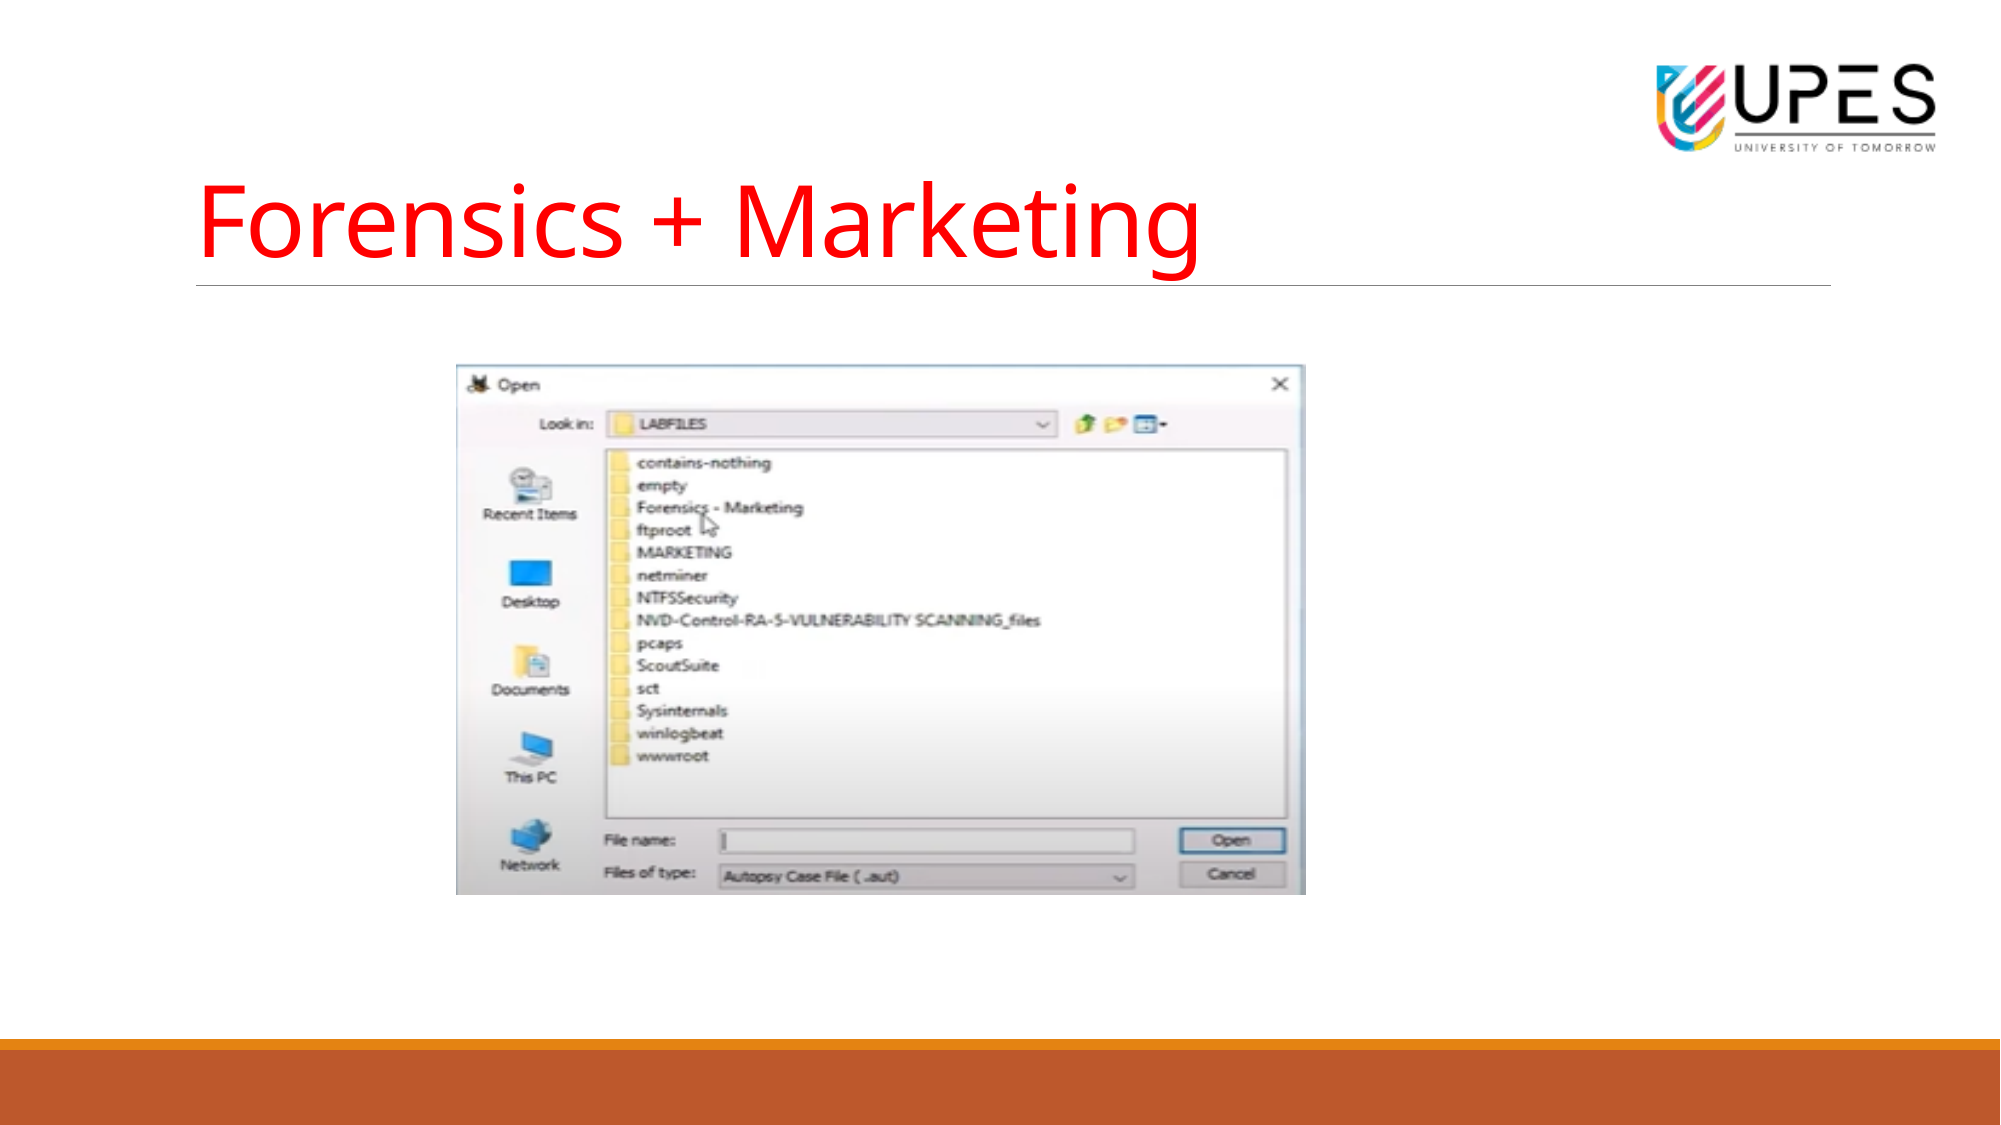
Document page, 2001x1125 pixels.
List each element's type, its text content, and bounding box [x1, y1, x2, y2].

title Forensics + Marketing [180, 47, 1830, 285]
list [455, 362, 1307, 896]
picture [1628, 46, 1963, 167]
